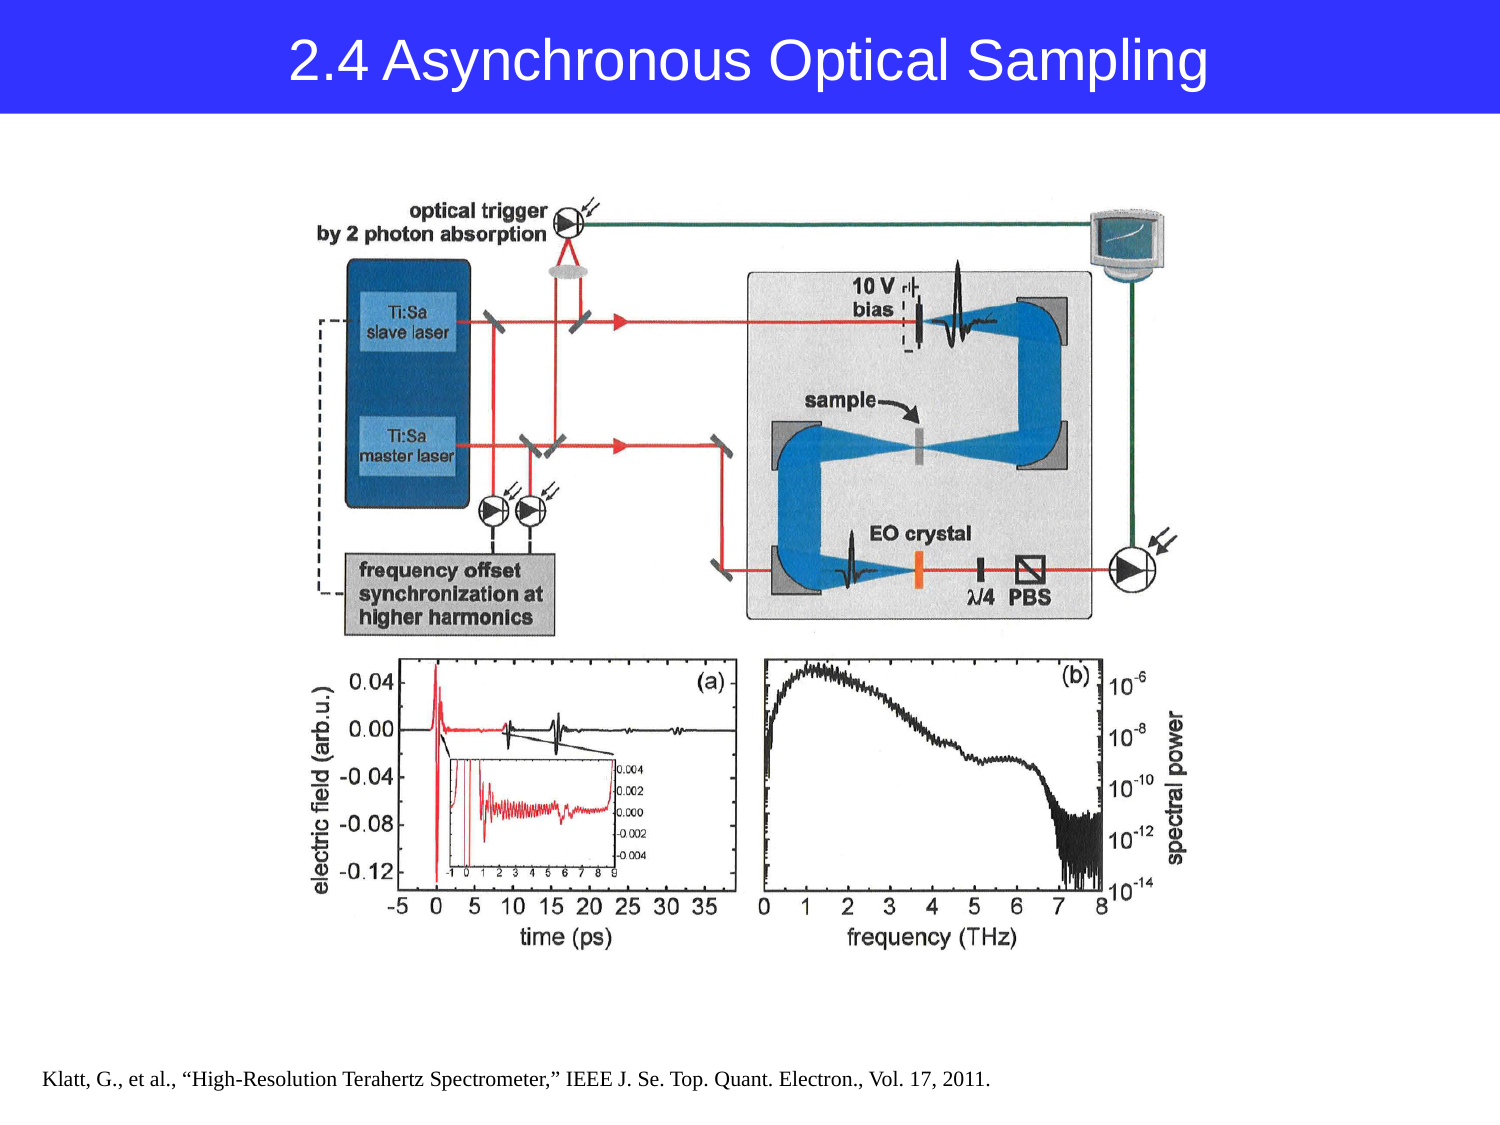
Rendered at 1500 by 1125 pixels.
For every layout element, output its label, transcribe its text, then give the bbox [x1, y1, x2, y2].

text_box Klatt, G., et al., “High-Resolution Terahertz Spectrometer,” IEEE J. Se. Top. Quant. Electron., Vol. 17, 2011. [27, 1056, 1473, 1098]
text_box 2.4 Asynchronous Optical Sampling [0, 0, 1500, 114]
picture [306, 192, 1193, 956]
